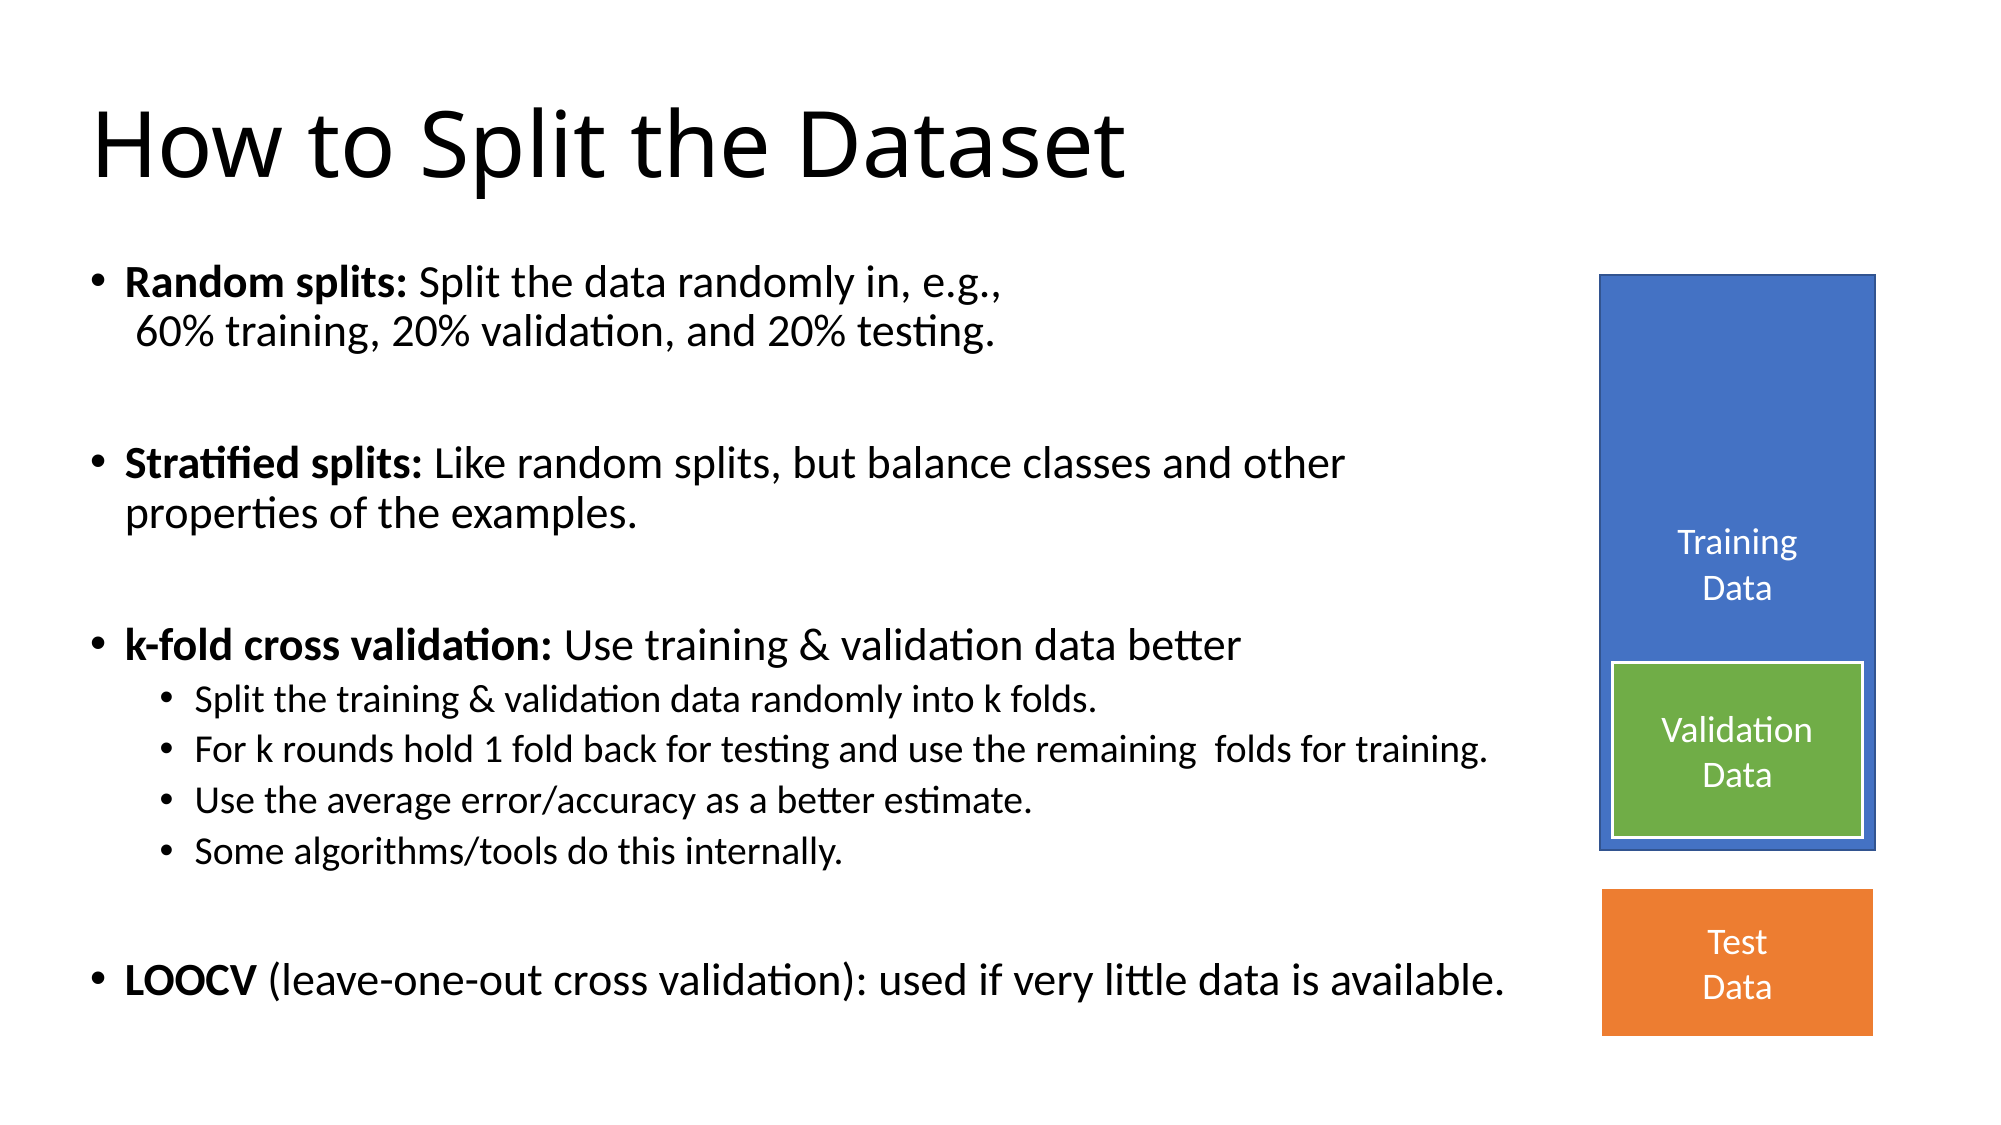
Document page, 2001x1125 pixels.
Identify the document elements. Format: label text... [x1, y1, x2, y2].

text_box Validation Data [1611, 661, 1864, 839]
text_box Test Data [1598, 886, 1877, 1039]
title How to Split the Dataset [75, 39, 1800, 257]
text_box Training Data [1599, 274, 1876, 851]
